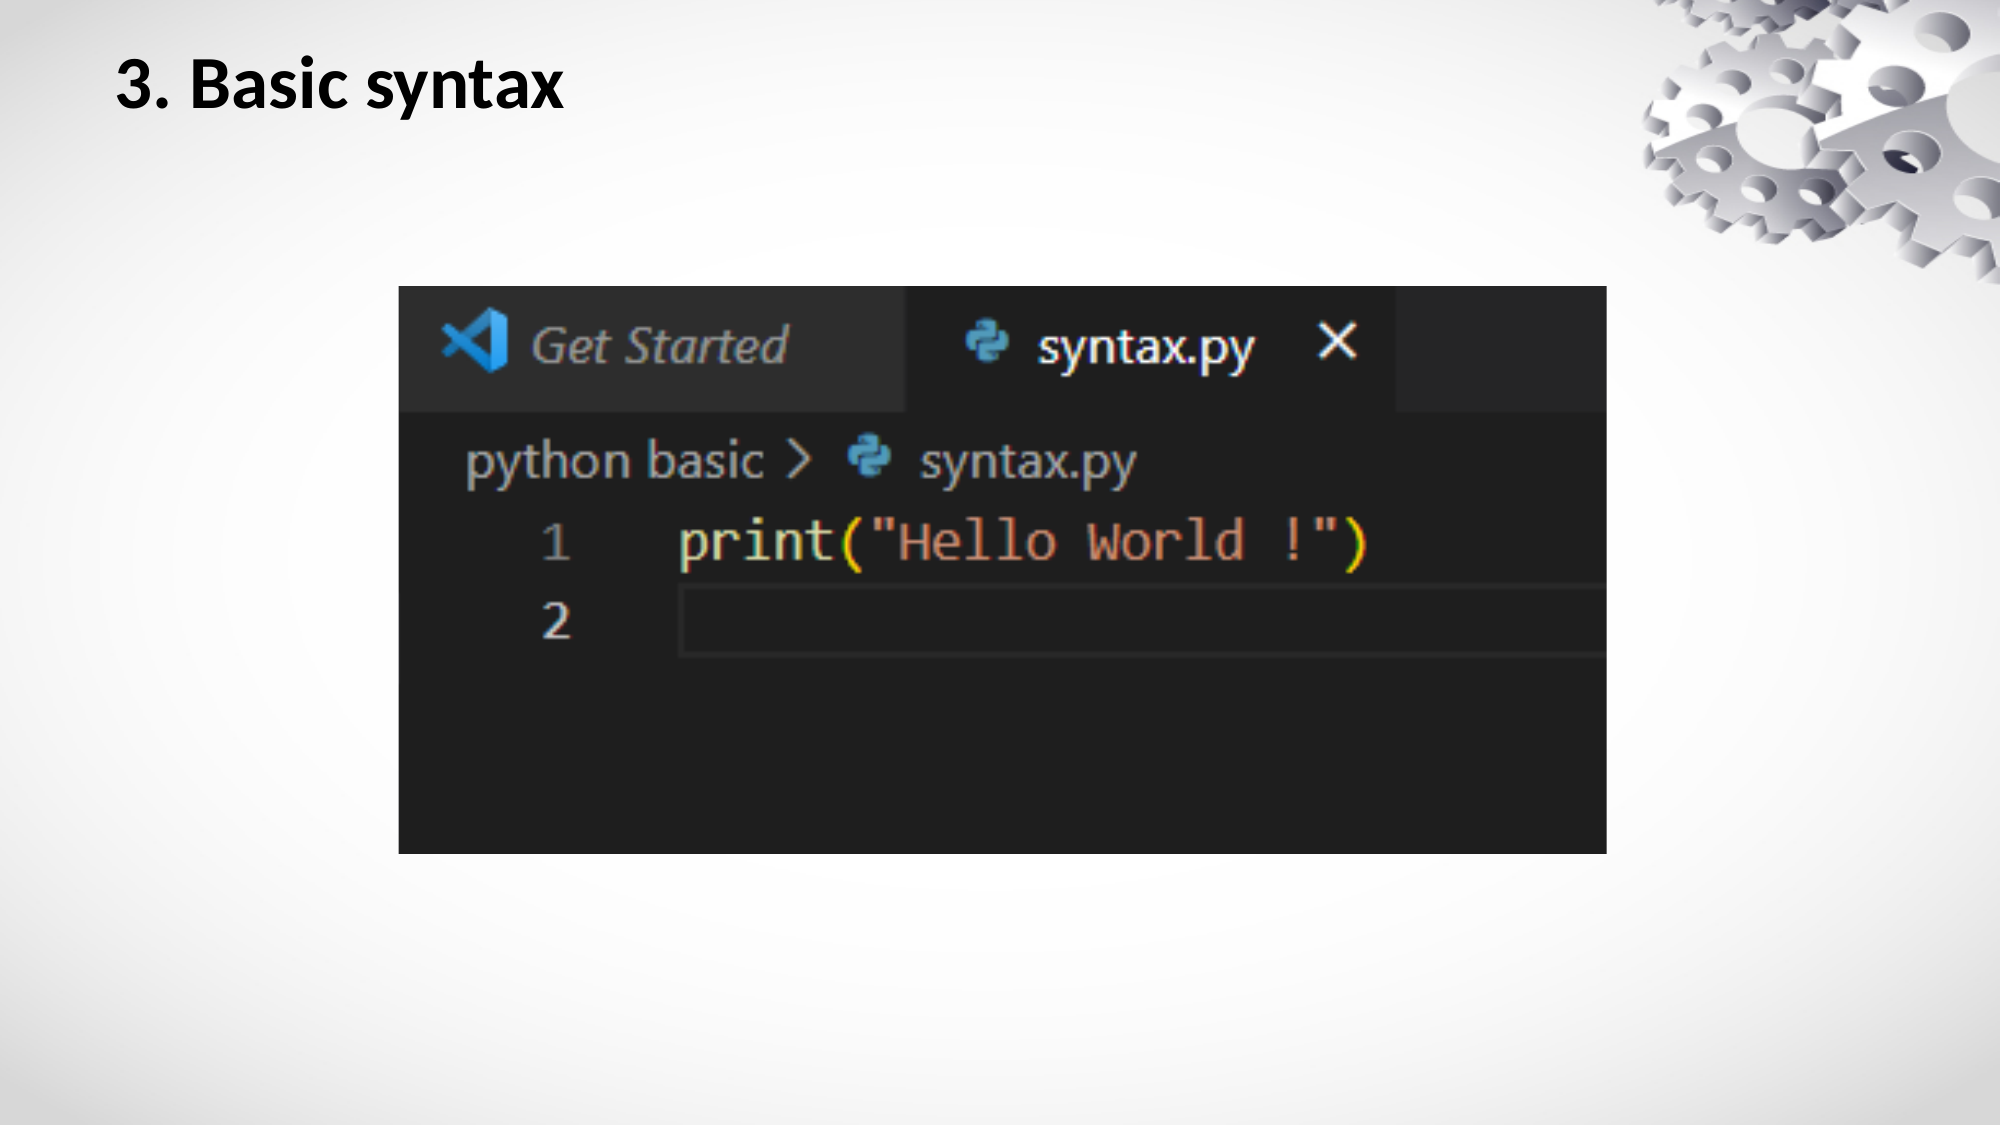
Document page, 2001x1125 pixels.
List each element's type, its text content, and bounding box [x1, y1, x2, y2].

list [99, 192, 1901, 1006]
title 3. Basic syntax [99, 30, 1901, 127]
picture [0, 0, 2000, 1125]
